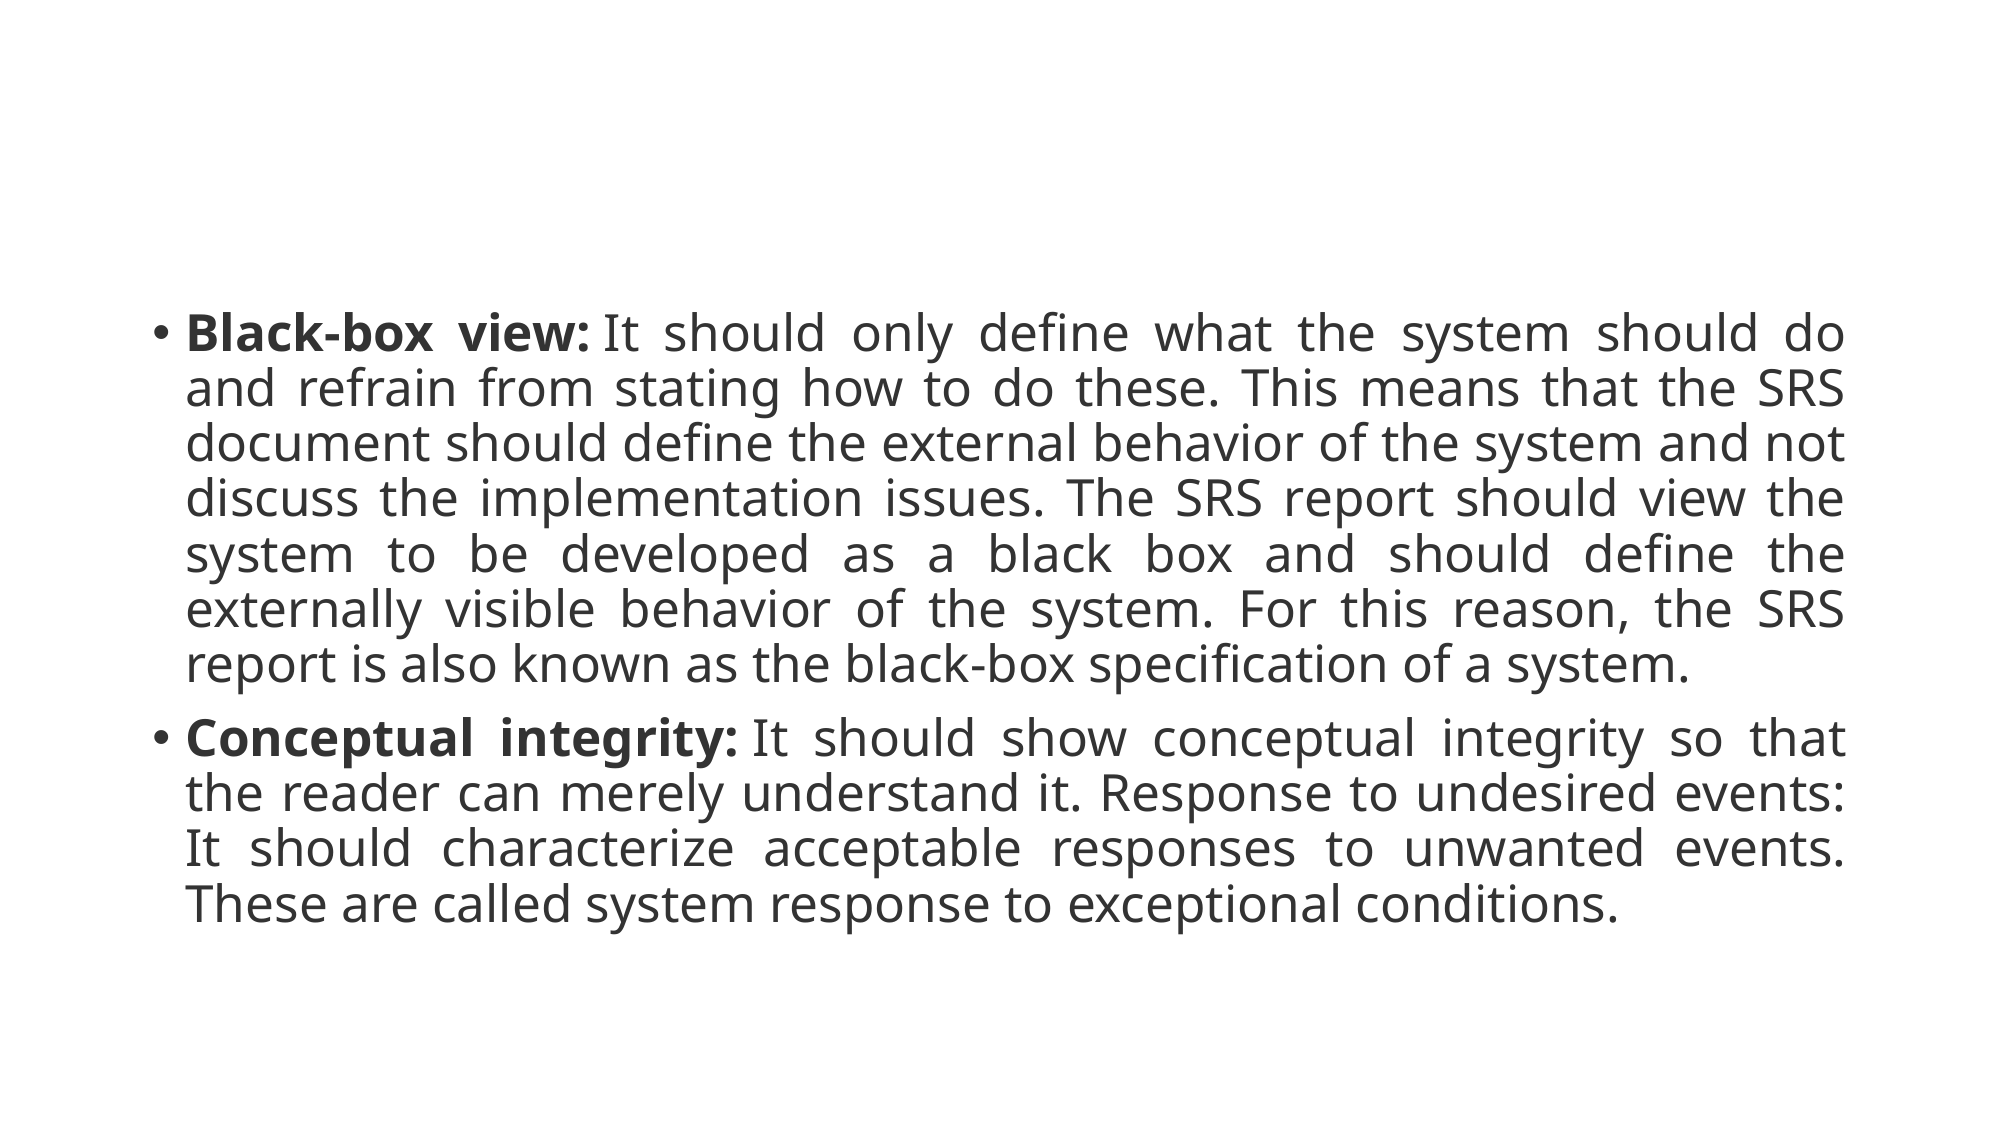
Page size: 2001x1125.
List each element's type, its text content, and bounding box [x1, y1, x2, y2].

list Black-box view: It should only define what the system should do and refrain from stating how to do these. This means that the SRS document should define the external behavior of the system and not discuss the implementation issues. The SRS report should view the system to be developed as a black box and should define the externally visible behavior of the system. For this reason, the SRS report is also known as the black-box specification of a system. Conceptual integrity: It should show conceptual integrity so that the reader can merely understand it. Response to undesired events: It should characterize acceptable responses to unwanted events. These are called system response to exceptional conditions. [137, 299, 1863, 1014]
